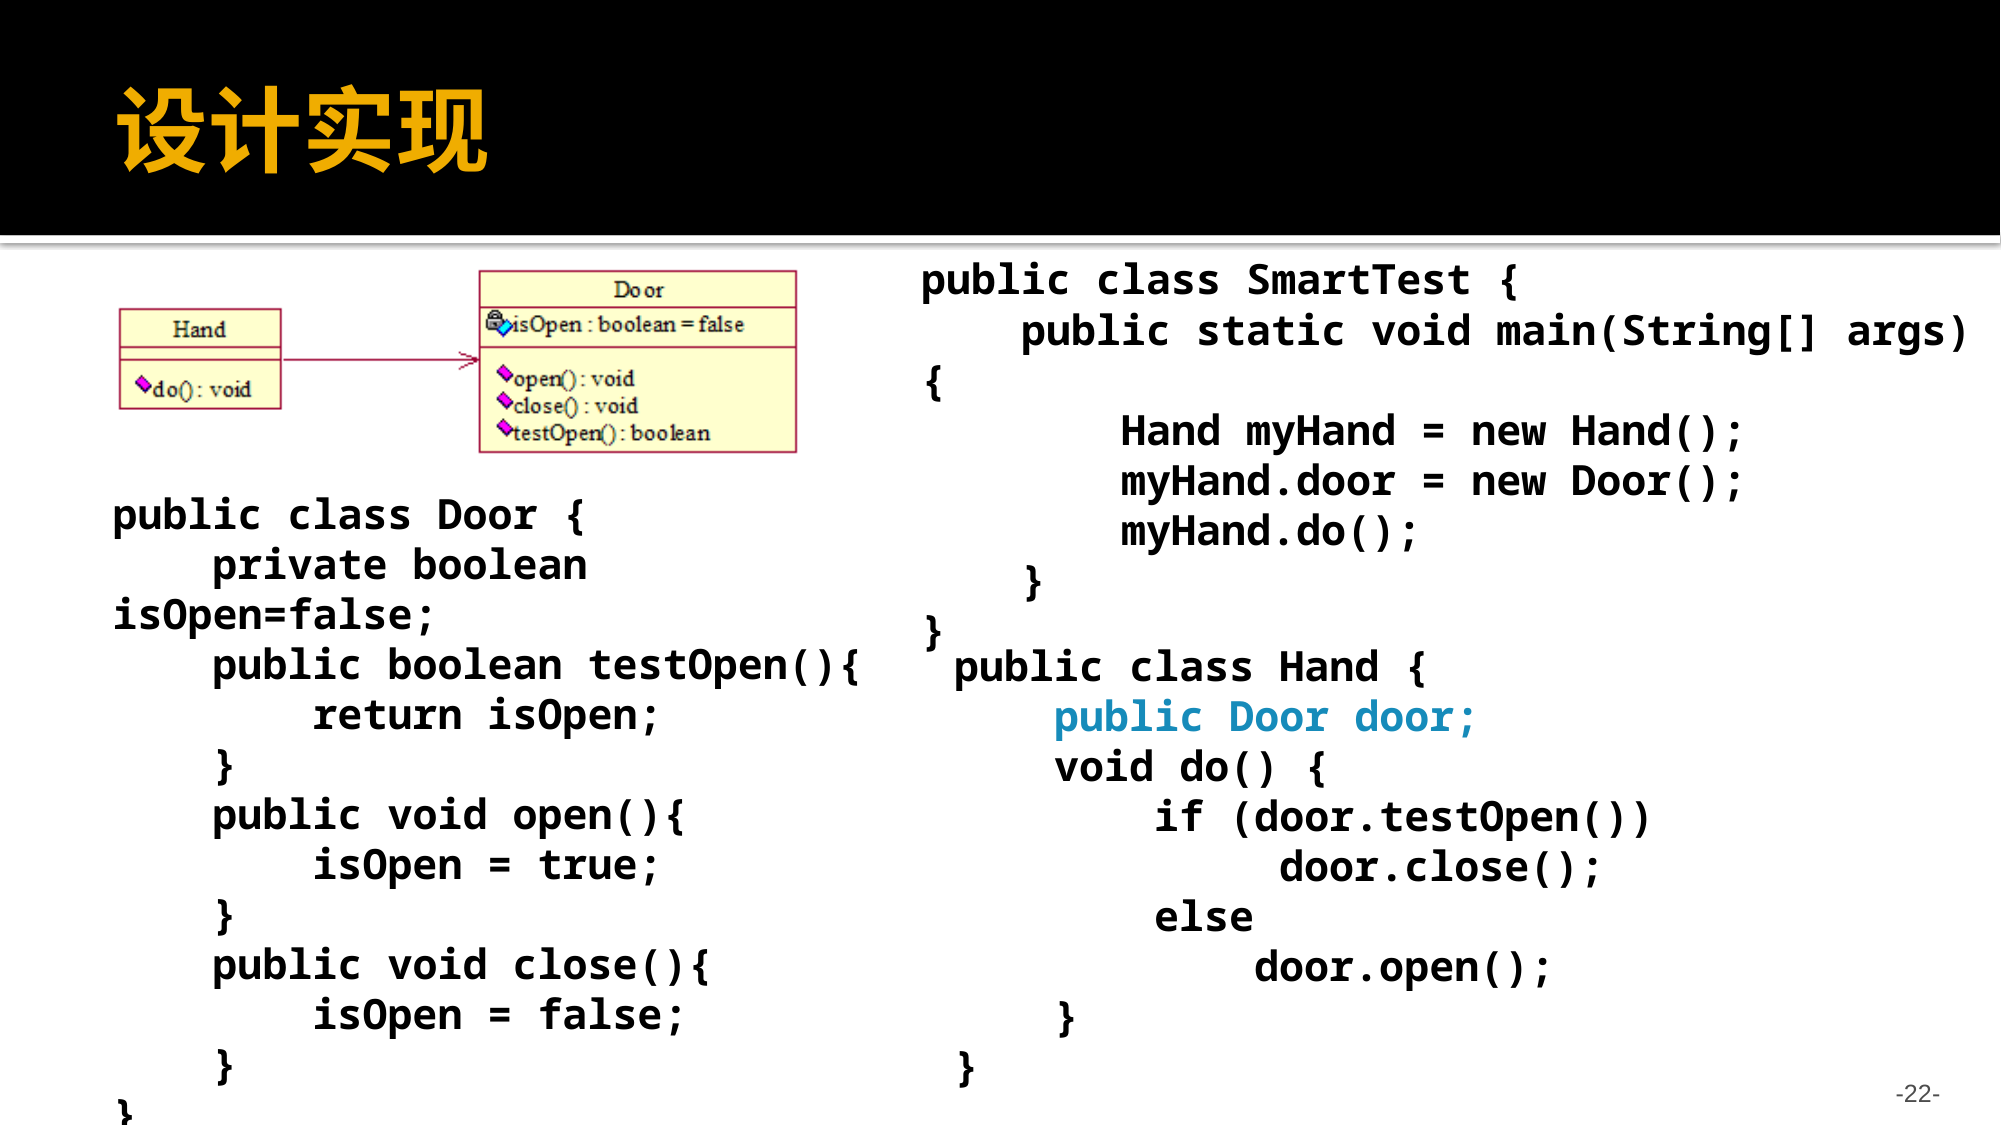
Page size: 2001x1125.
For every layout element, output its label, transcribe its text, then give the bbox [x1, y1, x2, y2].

picture [114, 267, 801, 457]
title 设计实现 [99, 25, 1900, 231]
text_box public class Hand { public Door door; void do() { if (door.testOpen()) door.close(); else door.open(); } } [939, 661, 1750, 1097]
slide_number -22- [1794, 1062, 1955, 1108]
text_box public class Door { private boolean isOpen=false; public boolean testOpen(){ return isOpen; } public void open(){ isOpen = true; } public void close(){ isOpen = false; } } [97, 480, 910, 1125]
text_box public class SmartTest { public static void main(String[] args) { Hand myHand = new Hand(); myHand.door = new Door(); myHand.do(); } } [906, 246, 2000, 661]
